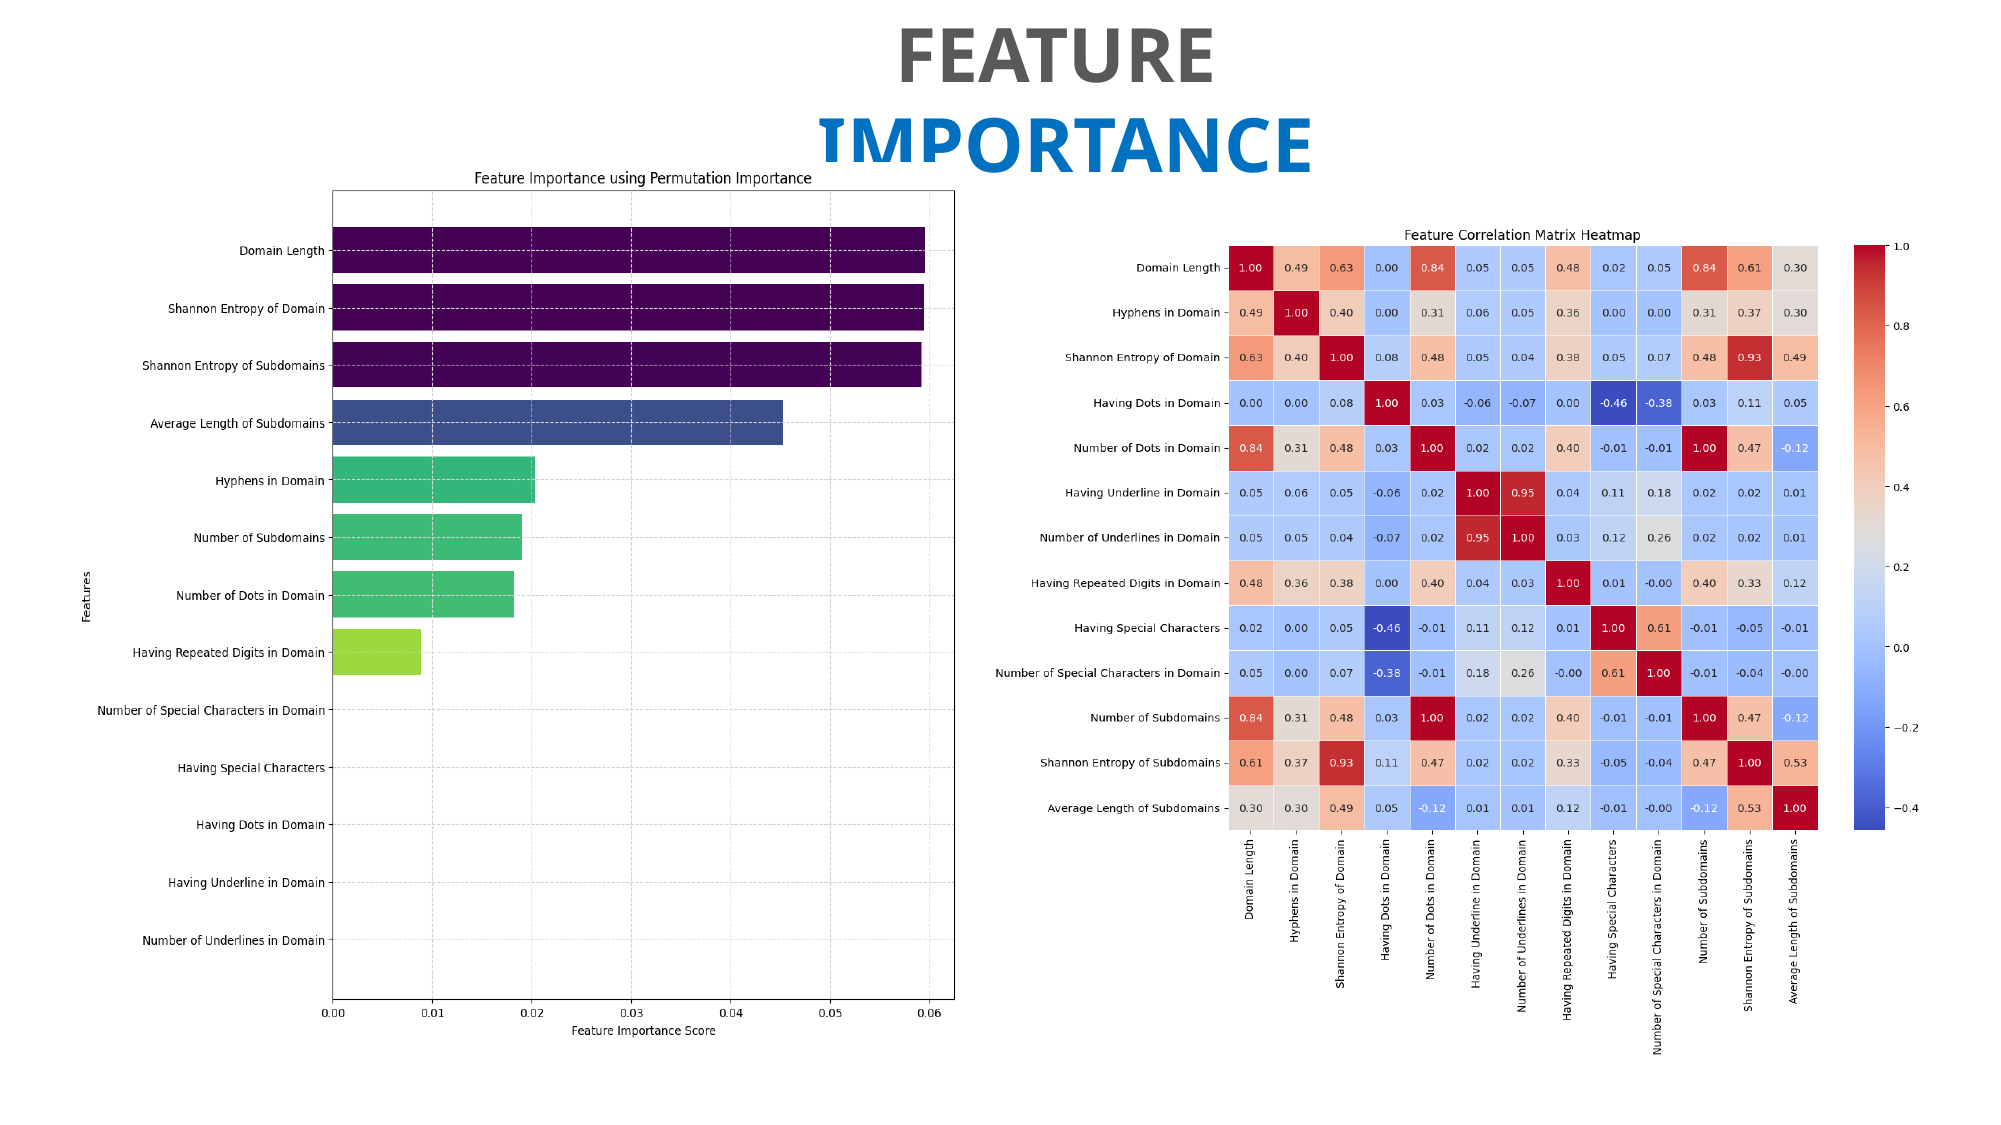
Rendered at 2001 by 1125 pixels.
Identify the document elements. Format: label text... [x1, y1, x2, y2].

picture [987, 221, 1926, 1061]
picture [73, 162, 962, 1045]
text_box FEATURE IMPORTANCE [636, 0, 1497, 195]
